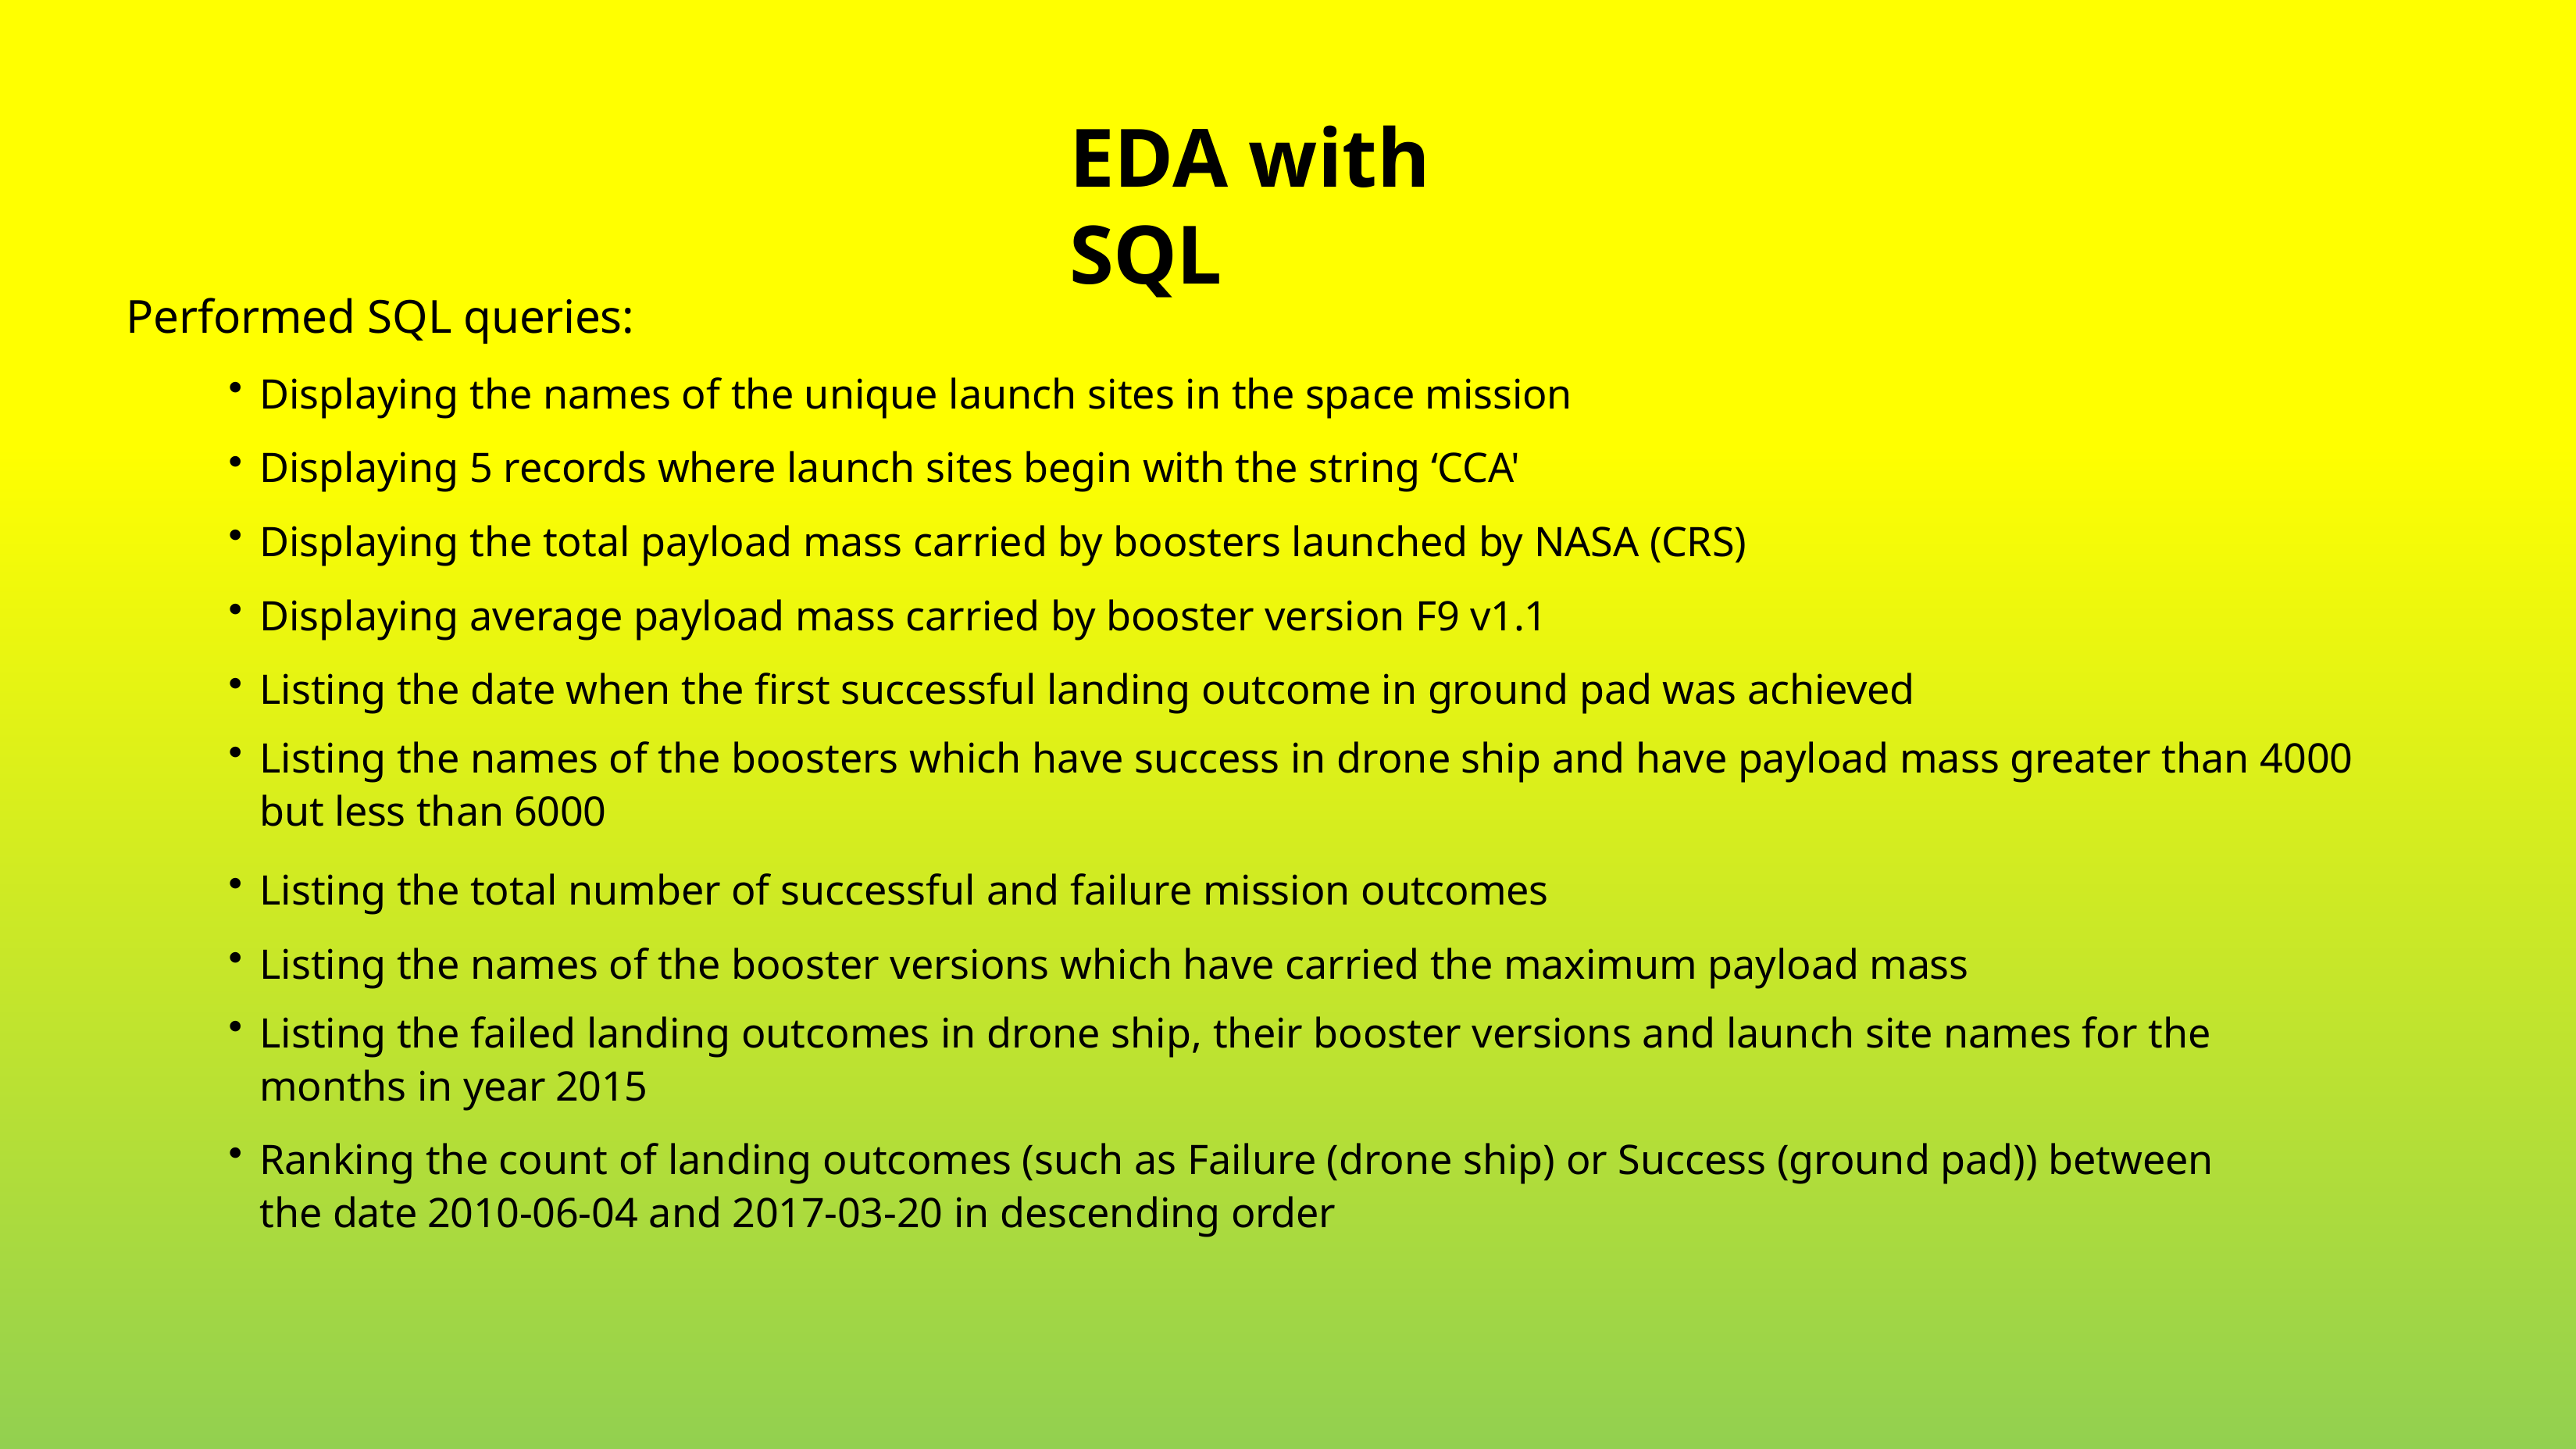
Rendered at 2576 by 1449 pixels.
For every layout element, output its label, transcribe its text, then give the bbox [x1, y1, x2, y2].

title EDA with SQL [1068, 105, 1564, 349]
text_box Performed SQL queries: Displaying the names of the unique launch sites in the space mission Displaying 5 records where launch sites begin with the string ‘CCA' Displaying the total payload mass carried by boosters launched by NASA (CRS) Displaying average payload mass carried by booster version F9 v1.1 Listing the date when the first successful landing outcome in ground pad was achieved Listing the names of the boosters which have success in drone ship and have payload mass greater than 4000 but less than 6000 Listing the total number of successful and failure mission outcomes Listing the names of the booster versions which have carried the maximum payload mass Listing the failed landing outcomes in drone ship, their booster versions and launch site names for the months in year 2015 Ranking the count of landing outcomes (such as Failure (drone ship) or Success (ground pad)) between the date 2010-06-04 and 2017-03-20 in descending order [124, 257, 2402, 1236]
